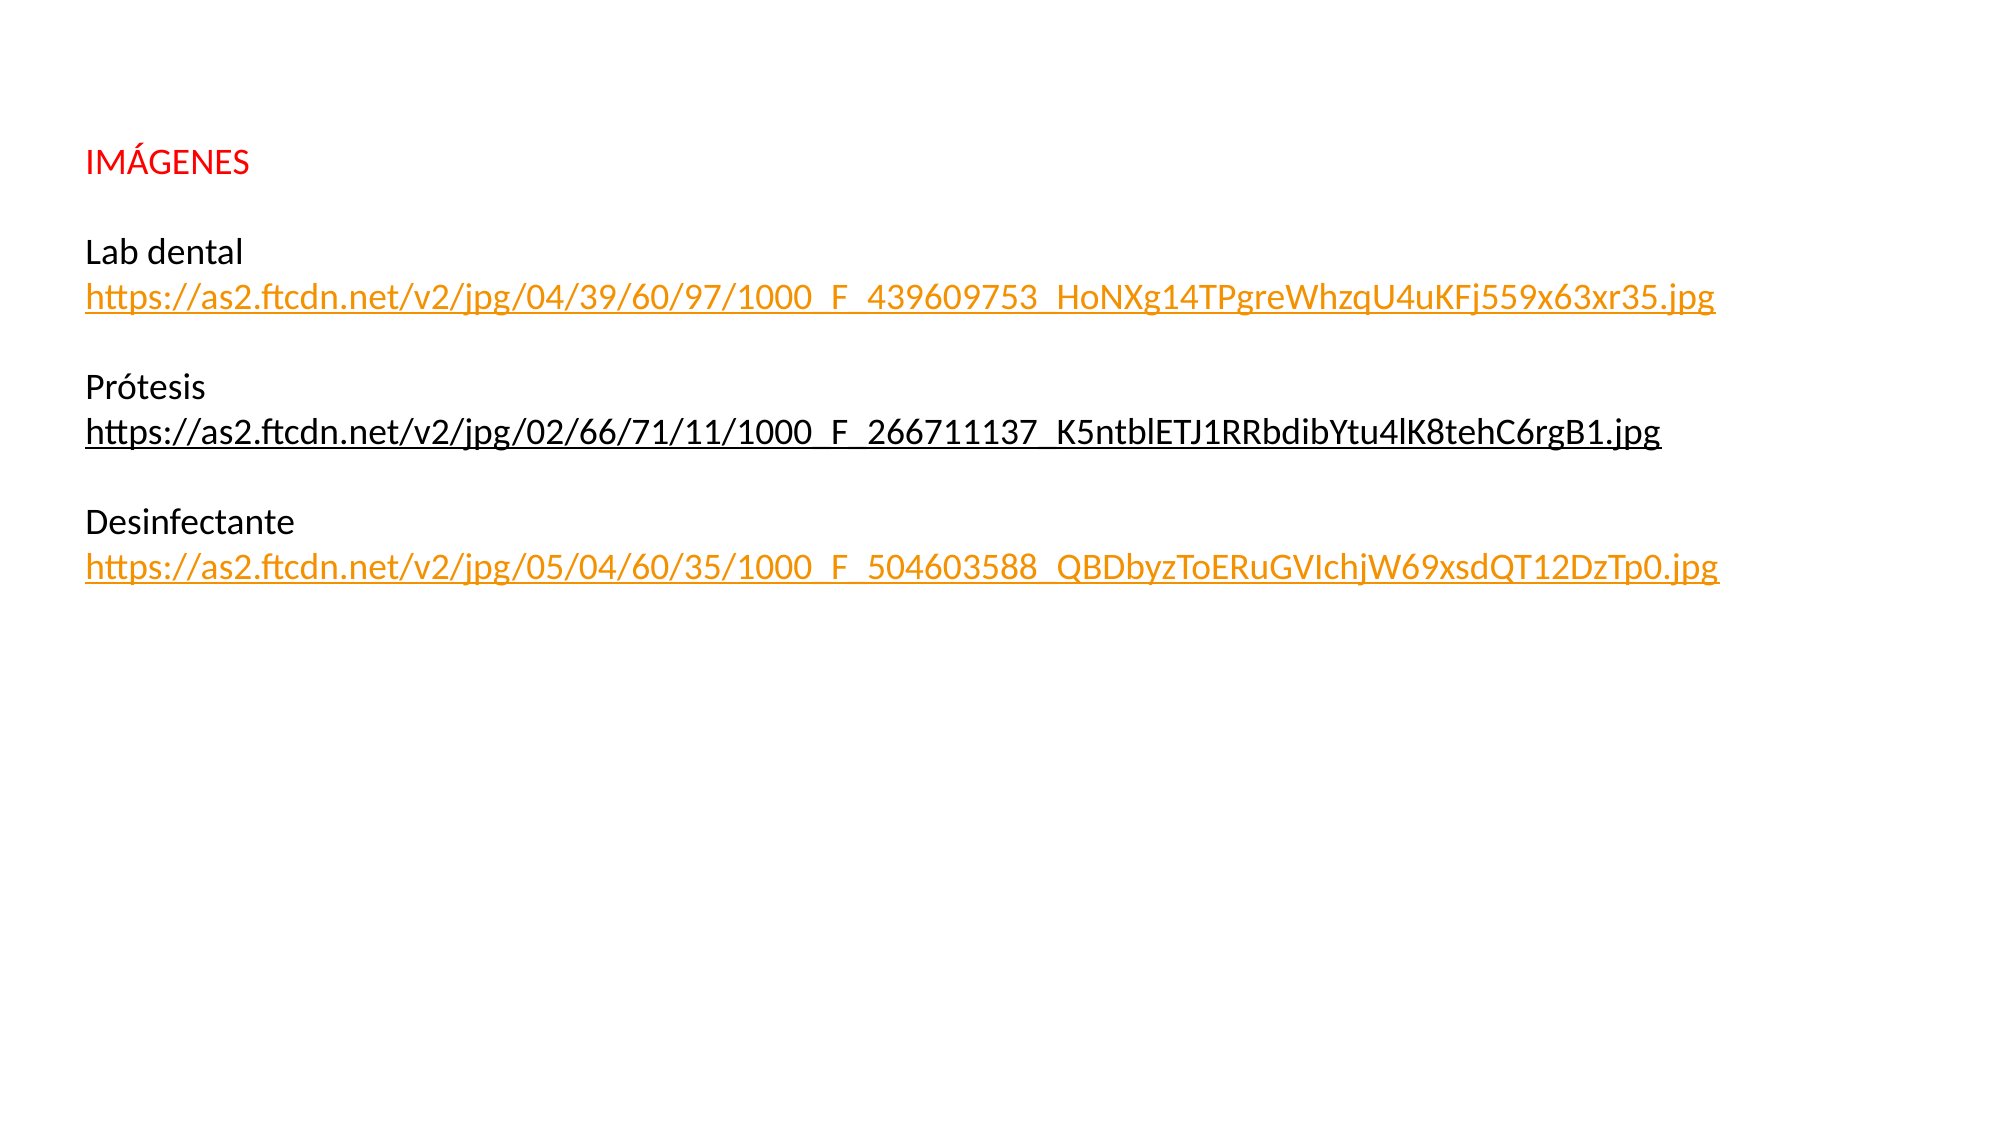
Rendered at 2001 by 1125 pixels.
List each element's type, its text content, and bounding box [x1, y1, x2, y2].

text_box IMÁGENES Lab dental https://as2.ftcdn.net/v2/jpg/04/39/60/97/1000_F_439609753_HoNXg14TPgreWhzqU4uKFj559x63xr35.jpg Prótesis https://as2.ftcdn.net/v2/jpg/02/66/71/11/1000_F_266711137_K5ntblETJ1RRbdibYtu4lK8tehC6rgB1.jpg Desinfectante https://as2.ftcdn.net/v2/jpg/05/04/60/35/1000_F_504603588_QBDbyzToERuGVIchjW69xsdQT12DzTp0.jpg [70, 84, 1809, 595]
